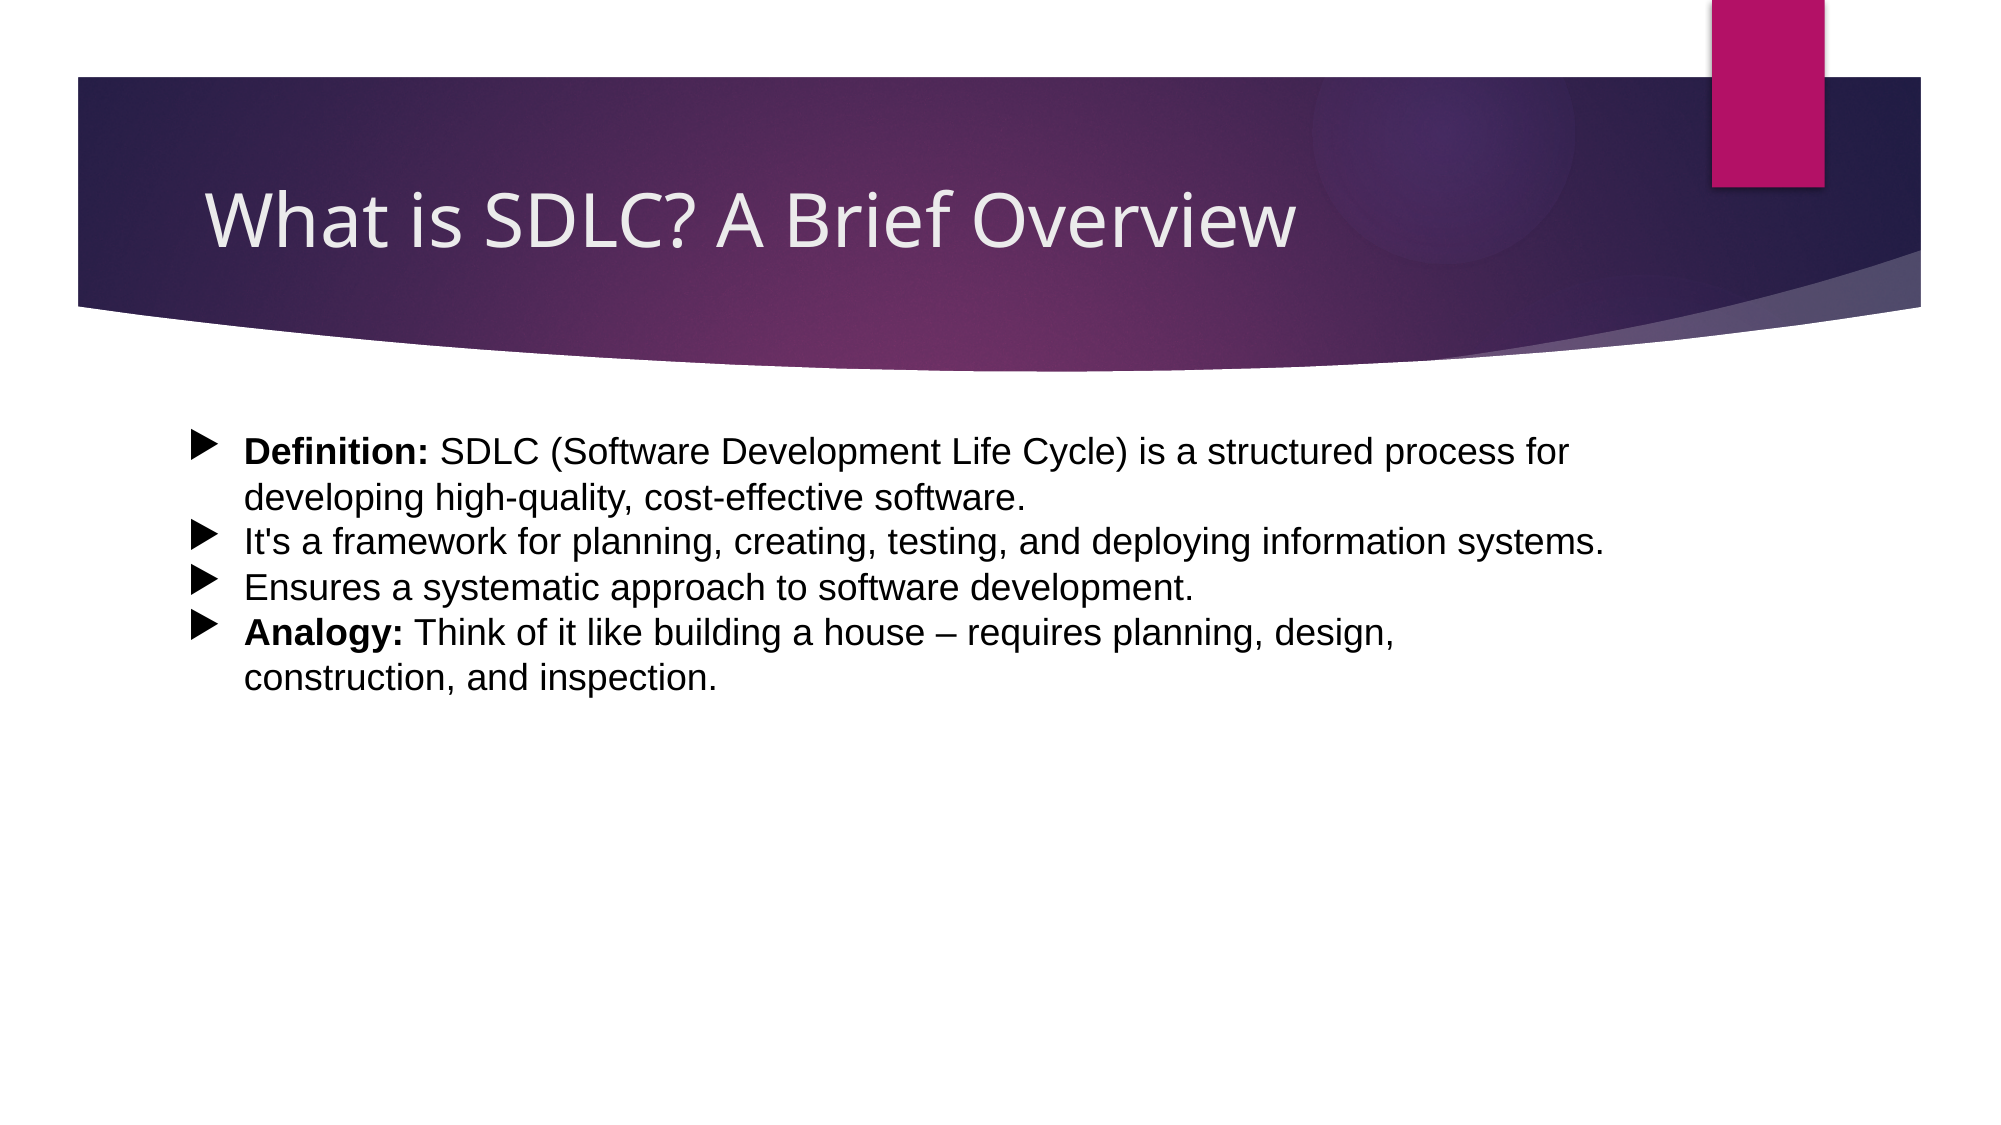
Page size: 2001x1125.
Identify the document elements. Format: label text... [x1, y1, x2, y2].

list Definition: SDLC (Software Development Life Cycle) is a structured process for developing high-quality, cost-effective software. It's a framework for planning, creating, testing, and deploying information systems. Ensures a systematic approach to software development. Analogy: Think of it like building a house – requires planning, design, construction, and inspection. [172, 236, 1627, 889]
title What is SDLC? A Brief Overview [189, 159, 1627, 236]
